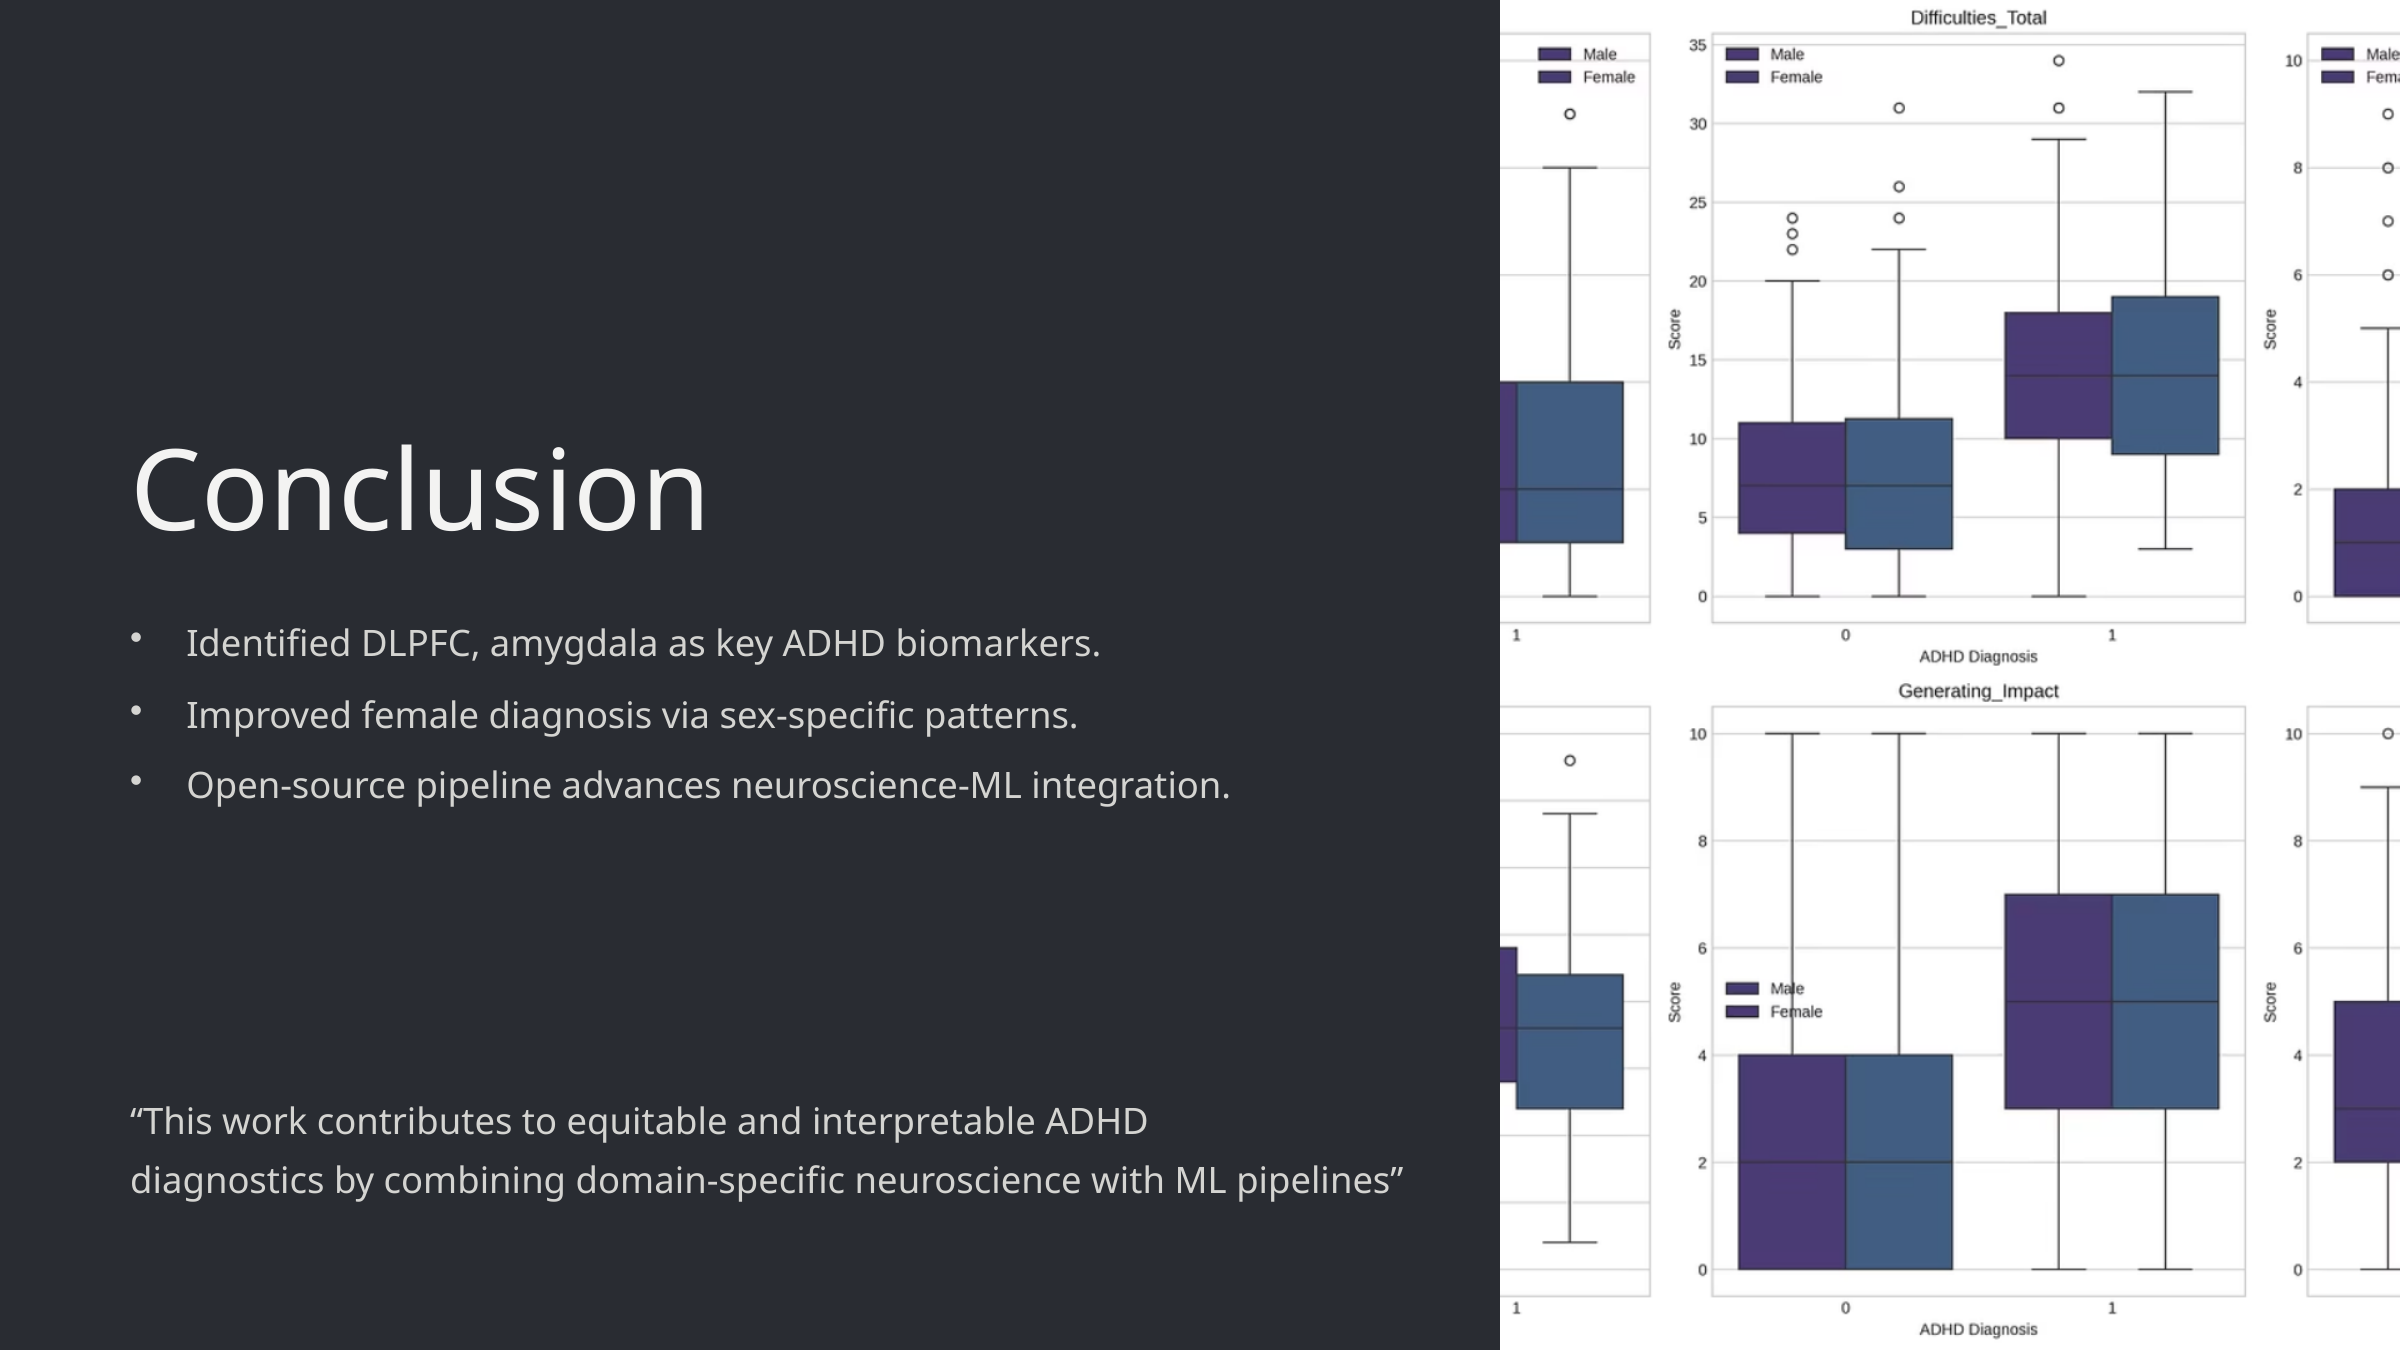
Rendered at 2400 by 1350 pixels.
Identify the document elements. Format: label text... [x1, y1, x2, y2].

text_box “This work contributes to equitable and interpretable ADHD diagnostics by combining domain-specific neuroscience with ML pipelines” [130, 1082, 1370, 1250]
text_box Conclusion [130, 437, 1061, 603]
text_box Improved female diagnosis via sex-specific patterns. [130, 676, 1370, 737]
picture [1499, 0, 2400, 1350]
text_box Identified DLPFC, amygdala as key ADHD biomarkers. [130, 604, 1370, 664]
text_box Open-source pipeline advances neuroscience-ML integration. [130, 746, 1370, 807]
